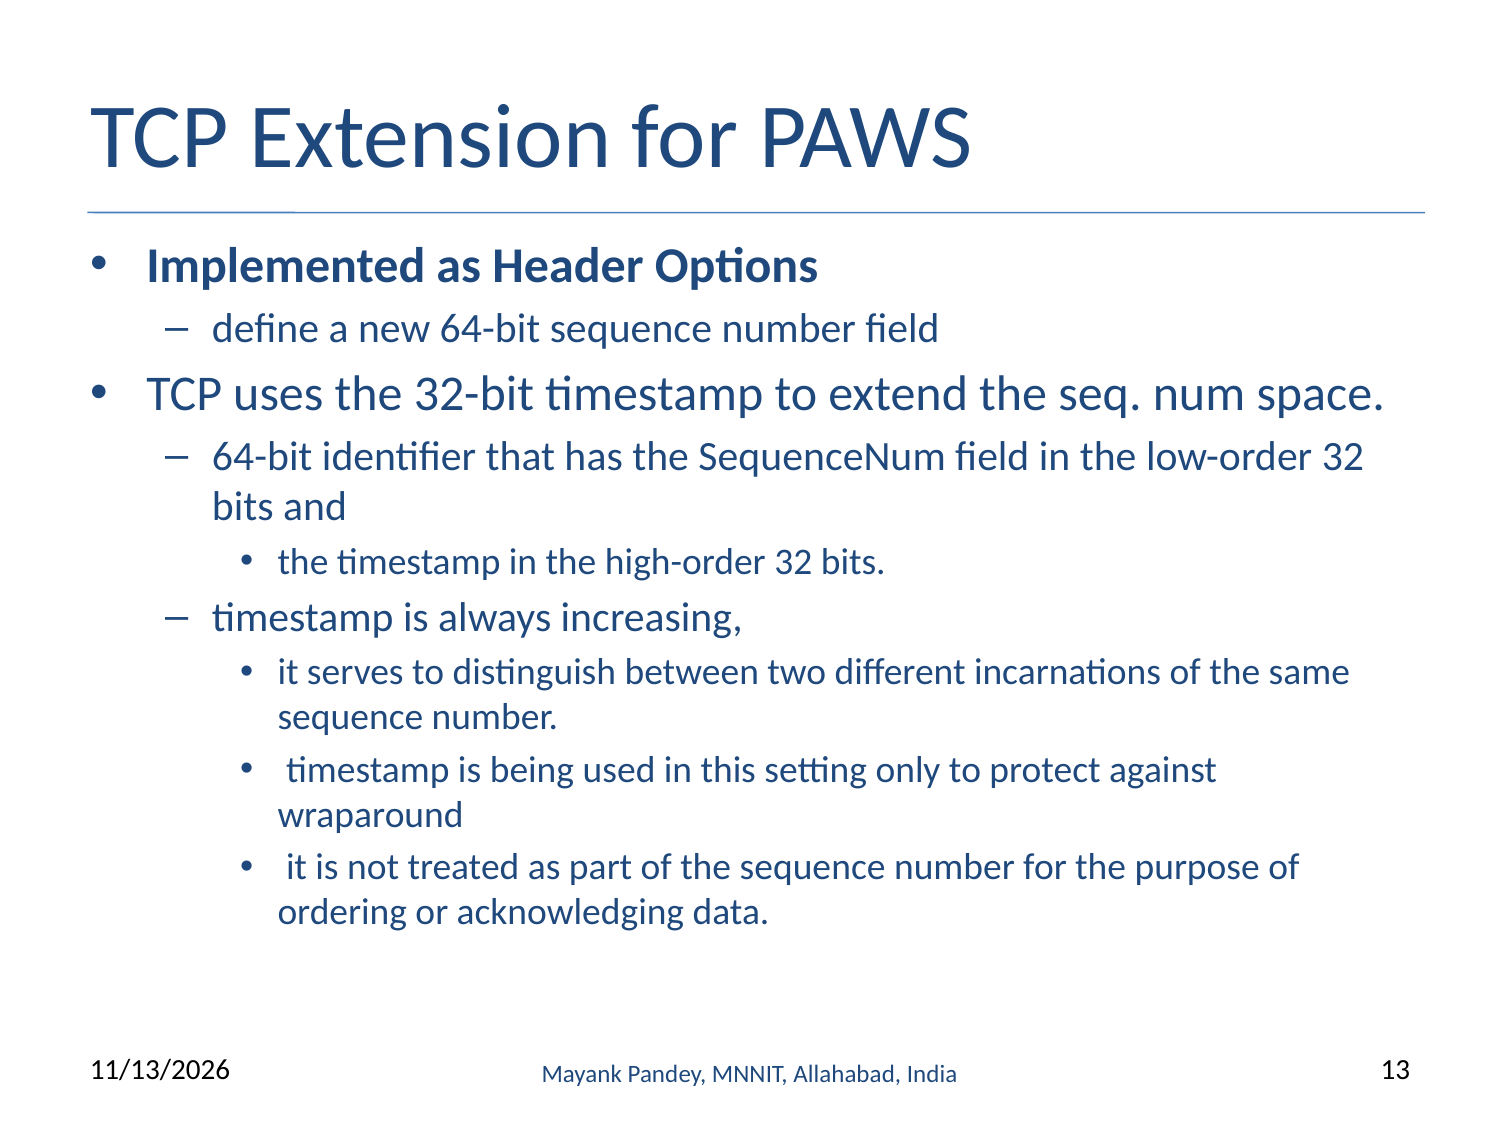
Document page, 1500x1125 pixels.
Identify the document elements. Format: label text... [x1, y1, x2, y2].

slide_number 13 [1312, 1042, 1425, 1103]
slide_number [75, 1042, 425, 1103]
footer Mayank Pandey, MNNIT, Allahabad, India [512, 1042, 988, 1103]
list Implemented as Header Options define a new 64-bit sequence number field TCP uses the 32-bit timestamp to extend the seq. num space. 64-bit identifier that has the SequenceNum field in the low-order 32 bits and the timestamp in the high-order 32 bits. timestamp is always increasing, it serves to distinguish between two different incarnations of the same sequence number. timestamp is being used in this setting only to protect against wraparound it is not treated as part of the sequence number for the purpose of ordering or acknowledging data. [74, 224, 1426, 1006]
title TCP Extension for PAWS [74, 37, 1426, 224]
